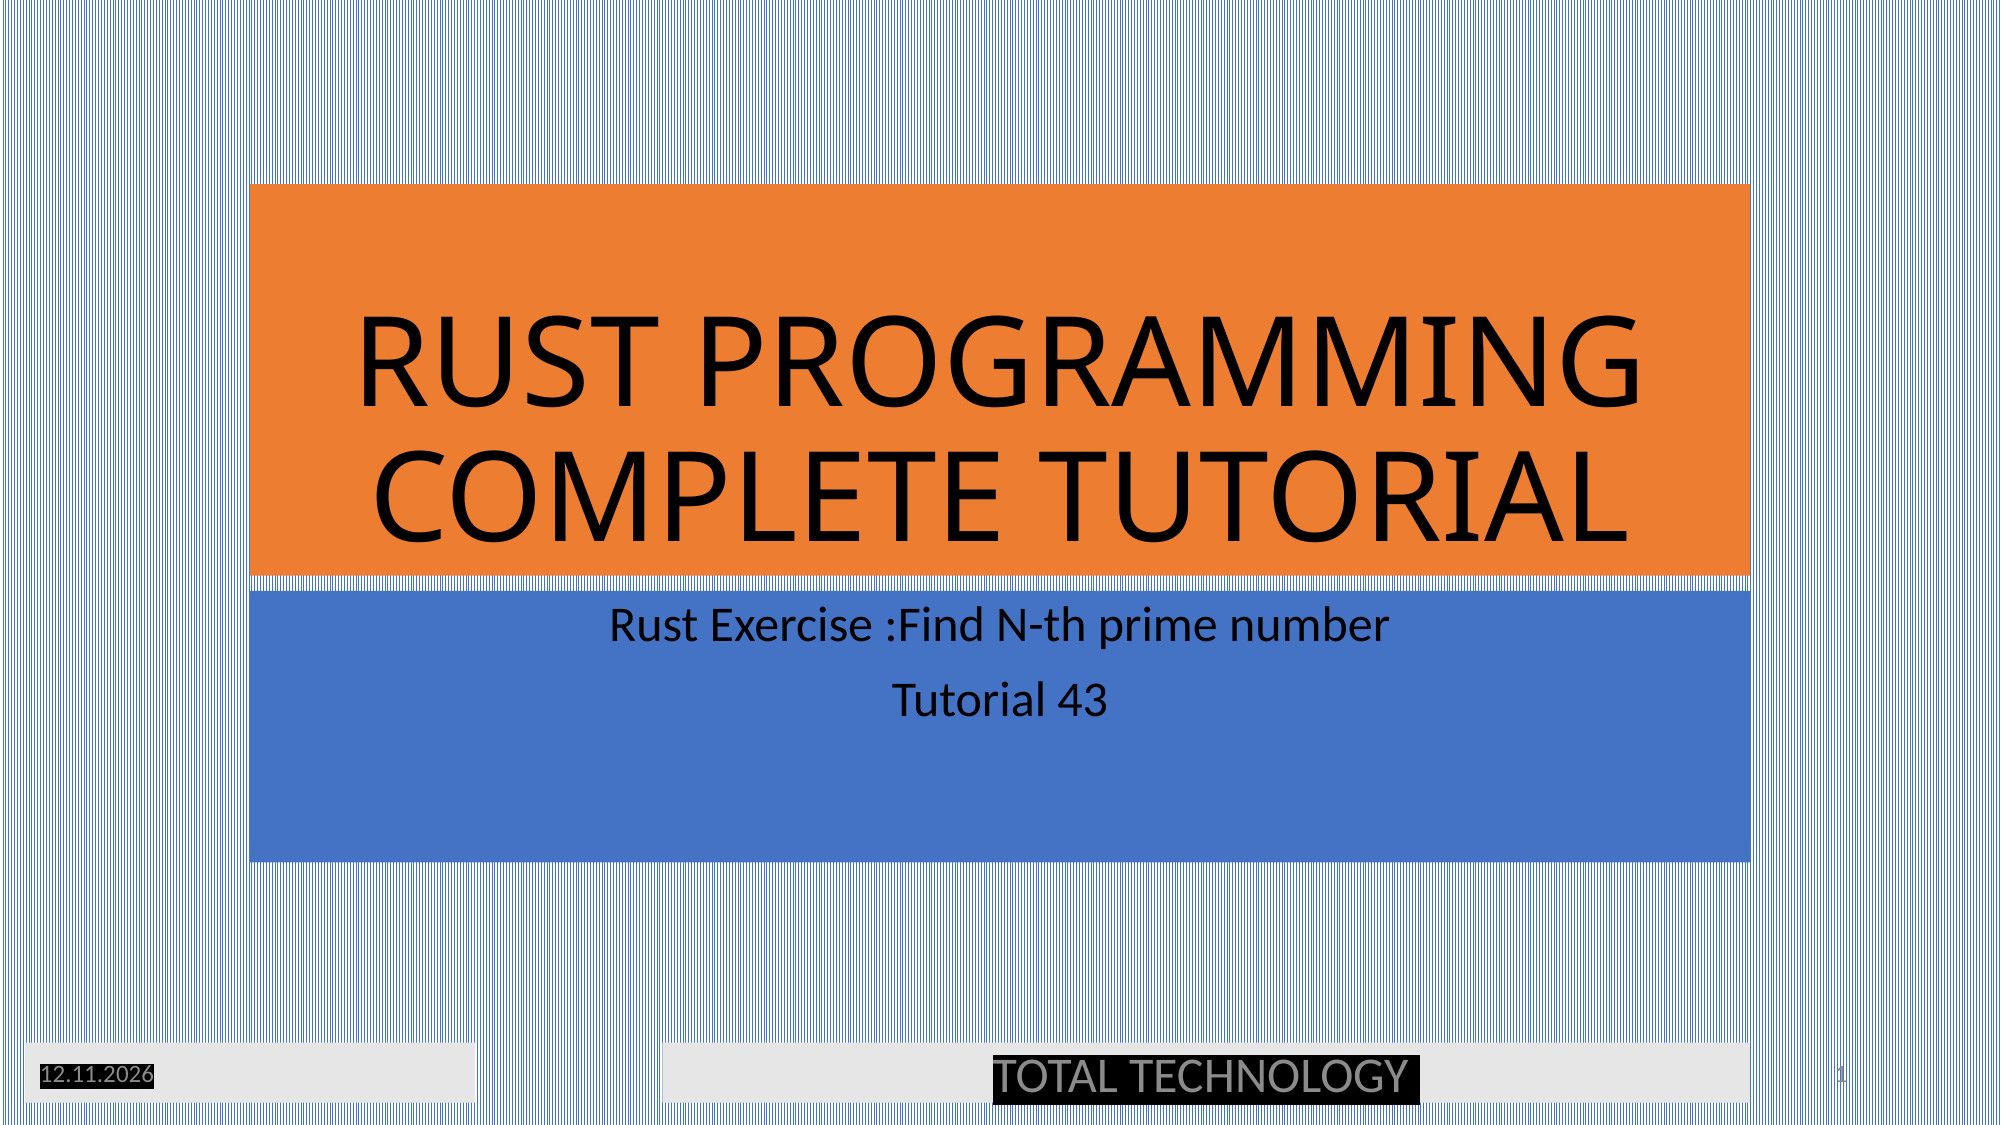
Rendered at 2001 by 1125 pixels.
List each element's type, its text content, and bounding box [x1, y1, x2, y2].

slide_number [24, 1042, 475, 1103]
footer TOTAL TECHNOLOGY [662, 1042, 1412, 1103]
title RUST PROGRAMMING COMPLETE TUTORIAL [249, 184, 1750, 576]
slide_number 1 [1412, 1042, 1863, 1103]
subtitle Rust Exercise :Find N-th prime number Tutorial 43 [249, 590, 1750, 863]
